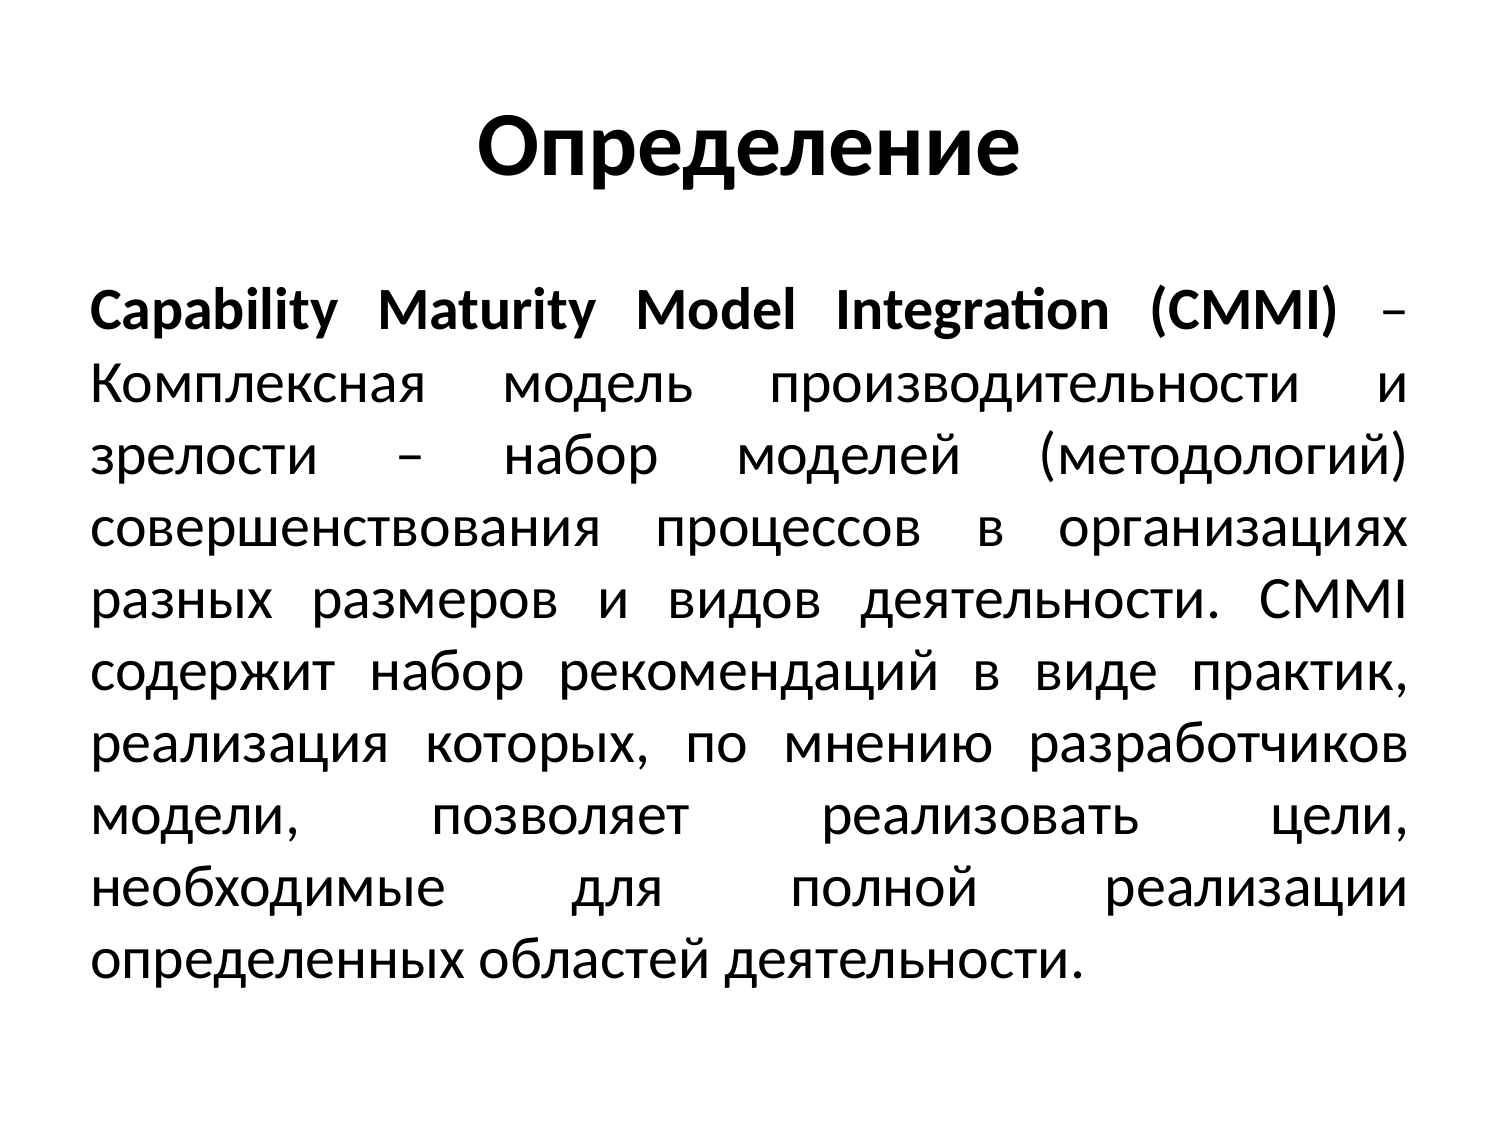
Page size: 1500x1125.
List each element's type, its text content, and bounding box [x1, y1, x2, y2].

list Capability Maturity Model Integration (CMMI) – Комплексная модель производительности и зрелости – набор моделей (методологий) совершенствования процессов в организациях разных размеров и видов деятельности. CMMI содержит набор рекомендаций в виде практик, реализация которых, по мнению разработчиков модели, позволяет реализовать цели, необходимые для полной реализации определенных областей деятельности. [75, 262, 1425, 1005]
title Определение [75, 45, 1425, 233]
